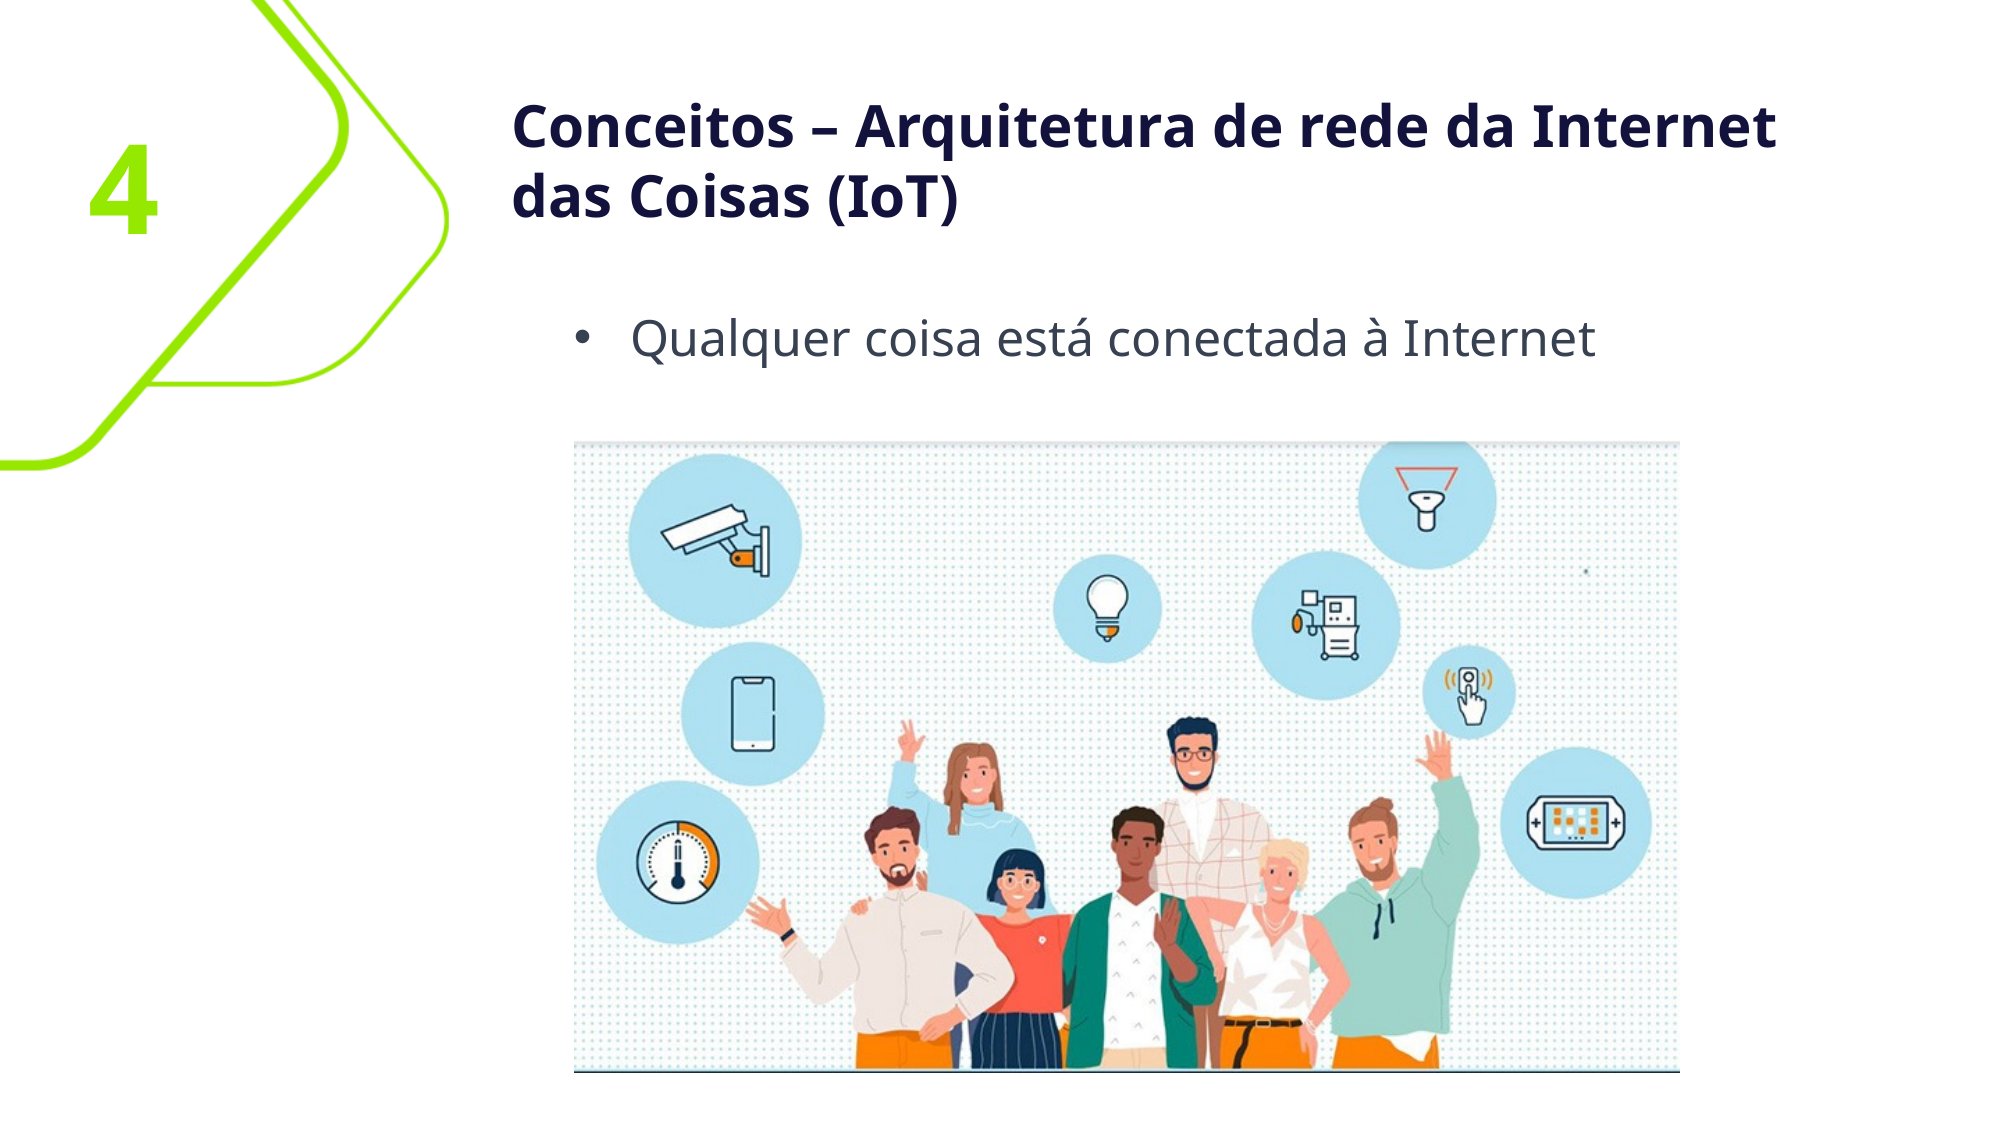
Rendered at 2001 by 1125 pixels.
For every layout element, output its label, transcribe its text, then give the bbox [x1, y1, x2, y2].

text_box Qualquer coisa está conectada à Internet [559, 299, 1901, 419]
picture [0, 0, 2001, 1125]
text_box 4 [74, 101, 415, 267]
text_box Conceitos – Arquitetura de rede da Internet das Coisas (IoT) [497, 82, 1871, 237]
